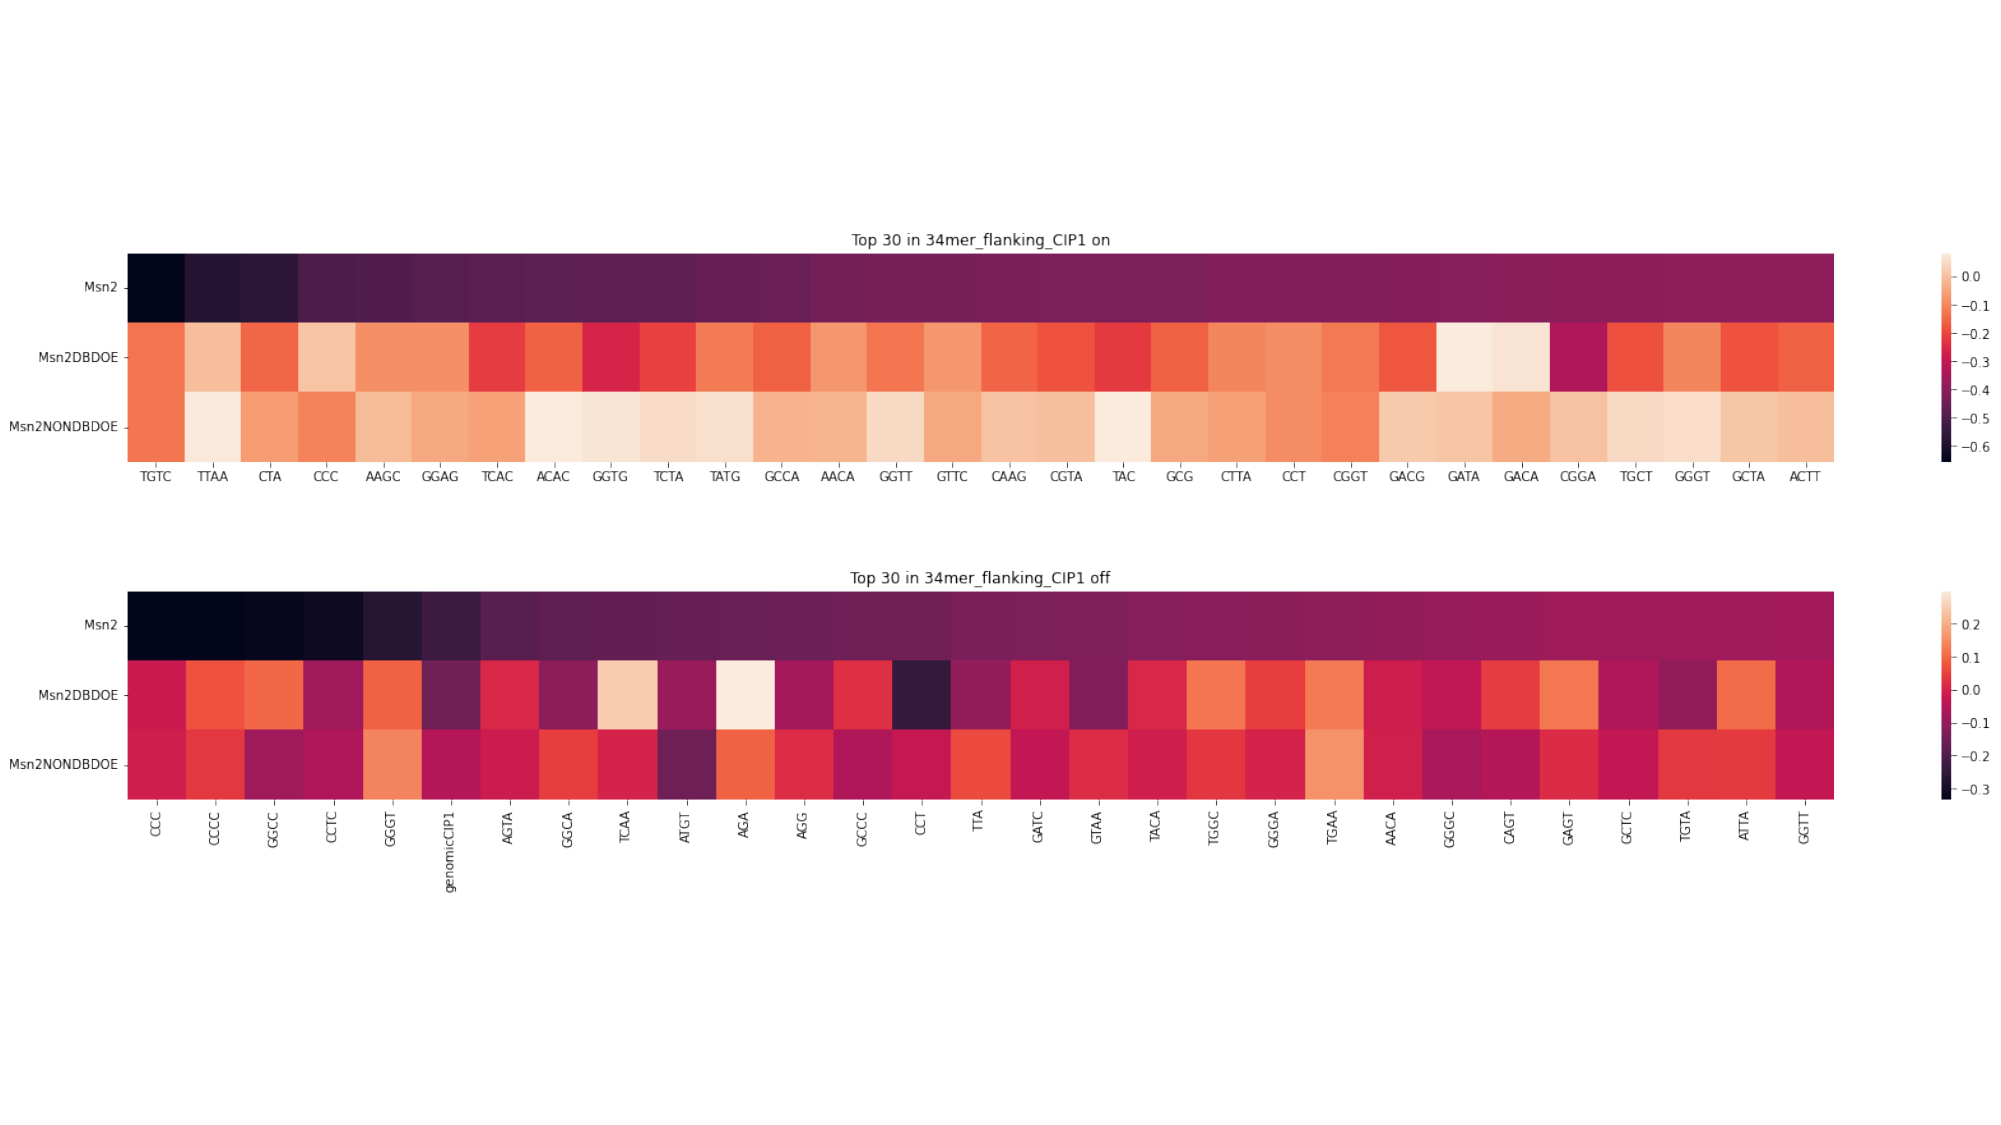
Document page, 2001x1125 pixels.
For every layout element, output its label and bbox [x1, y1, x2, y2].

picture [0, 561, 2000, 901]
picture [0, 224, 2000, 493]
